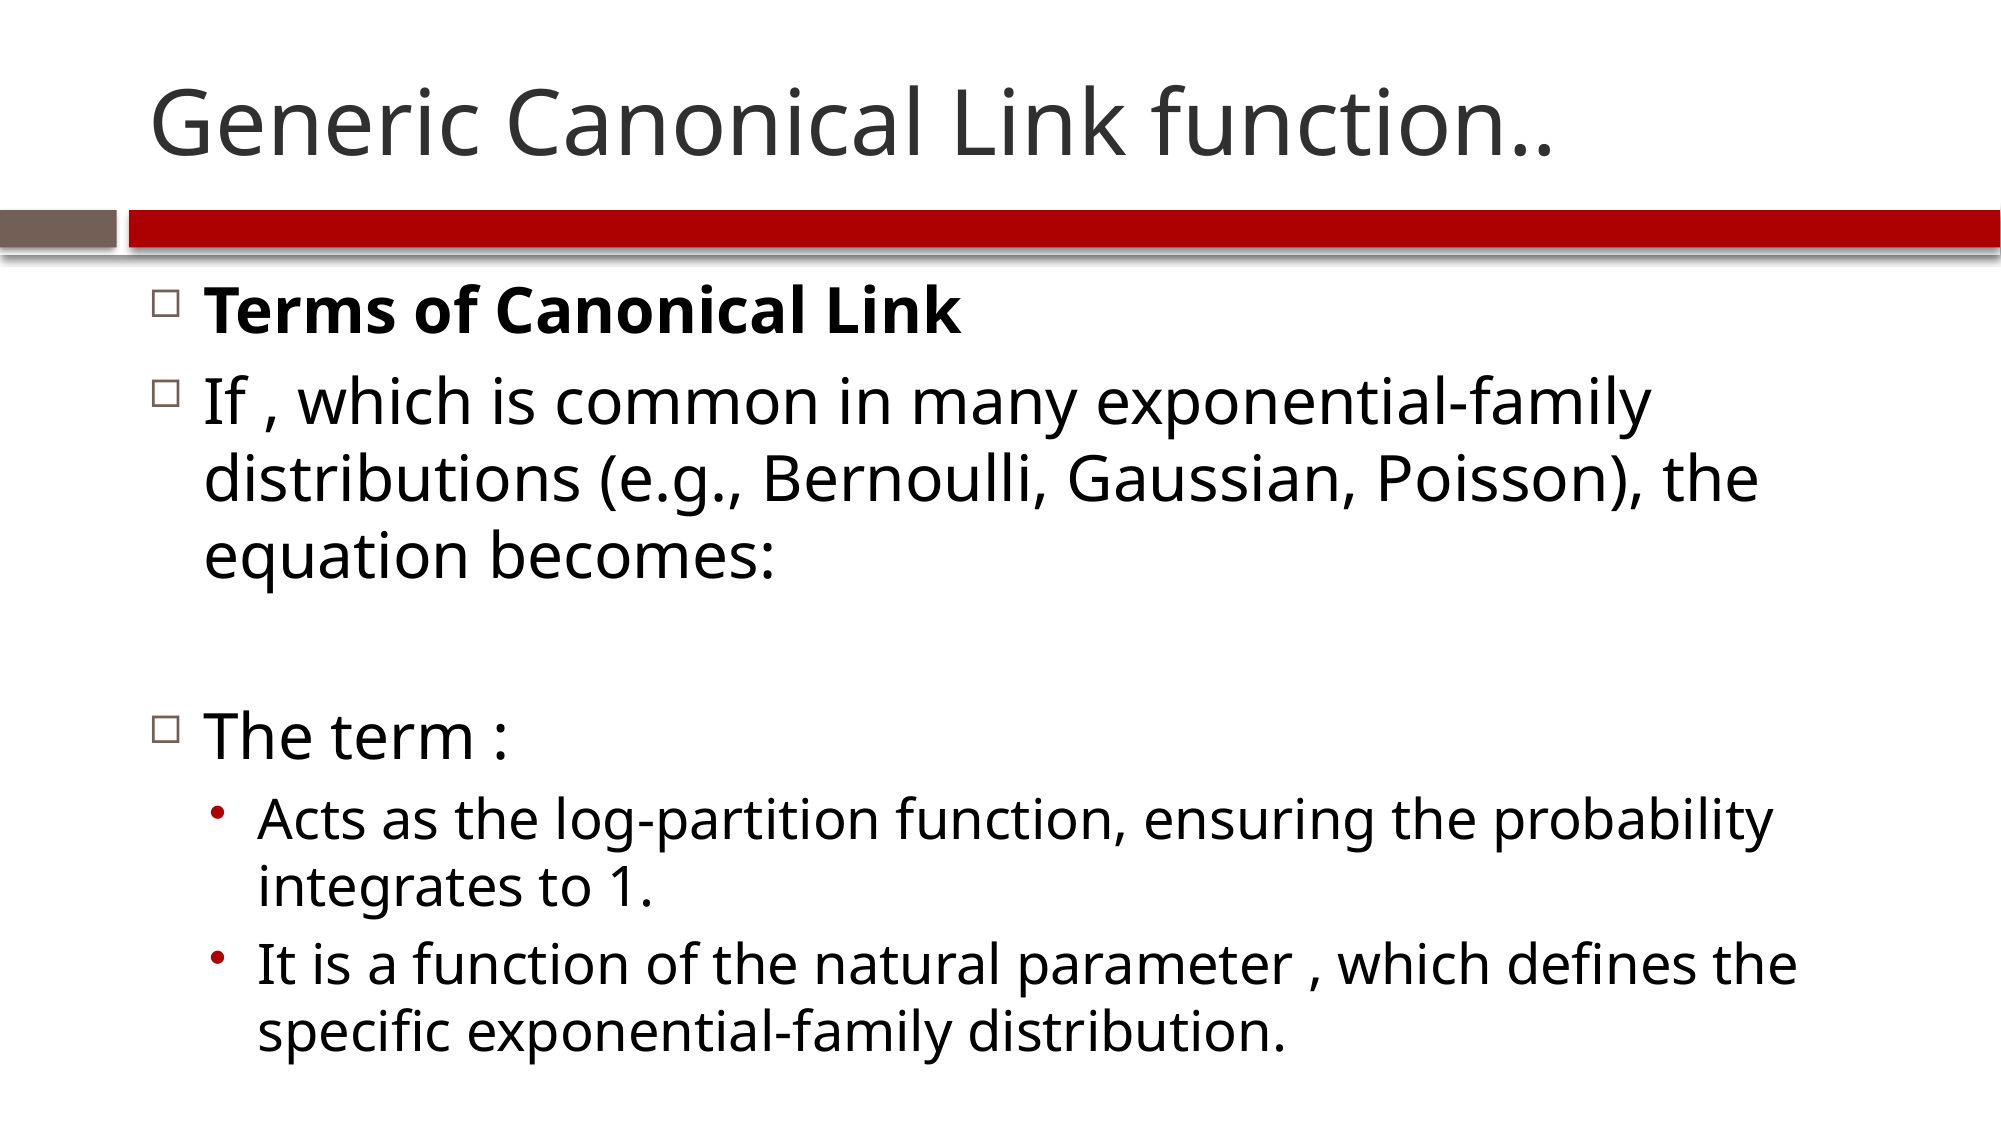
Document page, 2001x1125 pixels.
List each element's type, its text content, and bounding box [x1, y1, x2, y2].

title Generic Canonical Link function.. [133, 37, 1918, 200]
